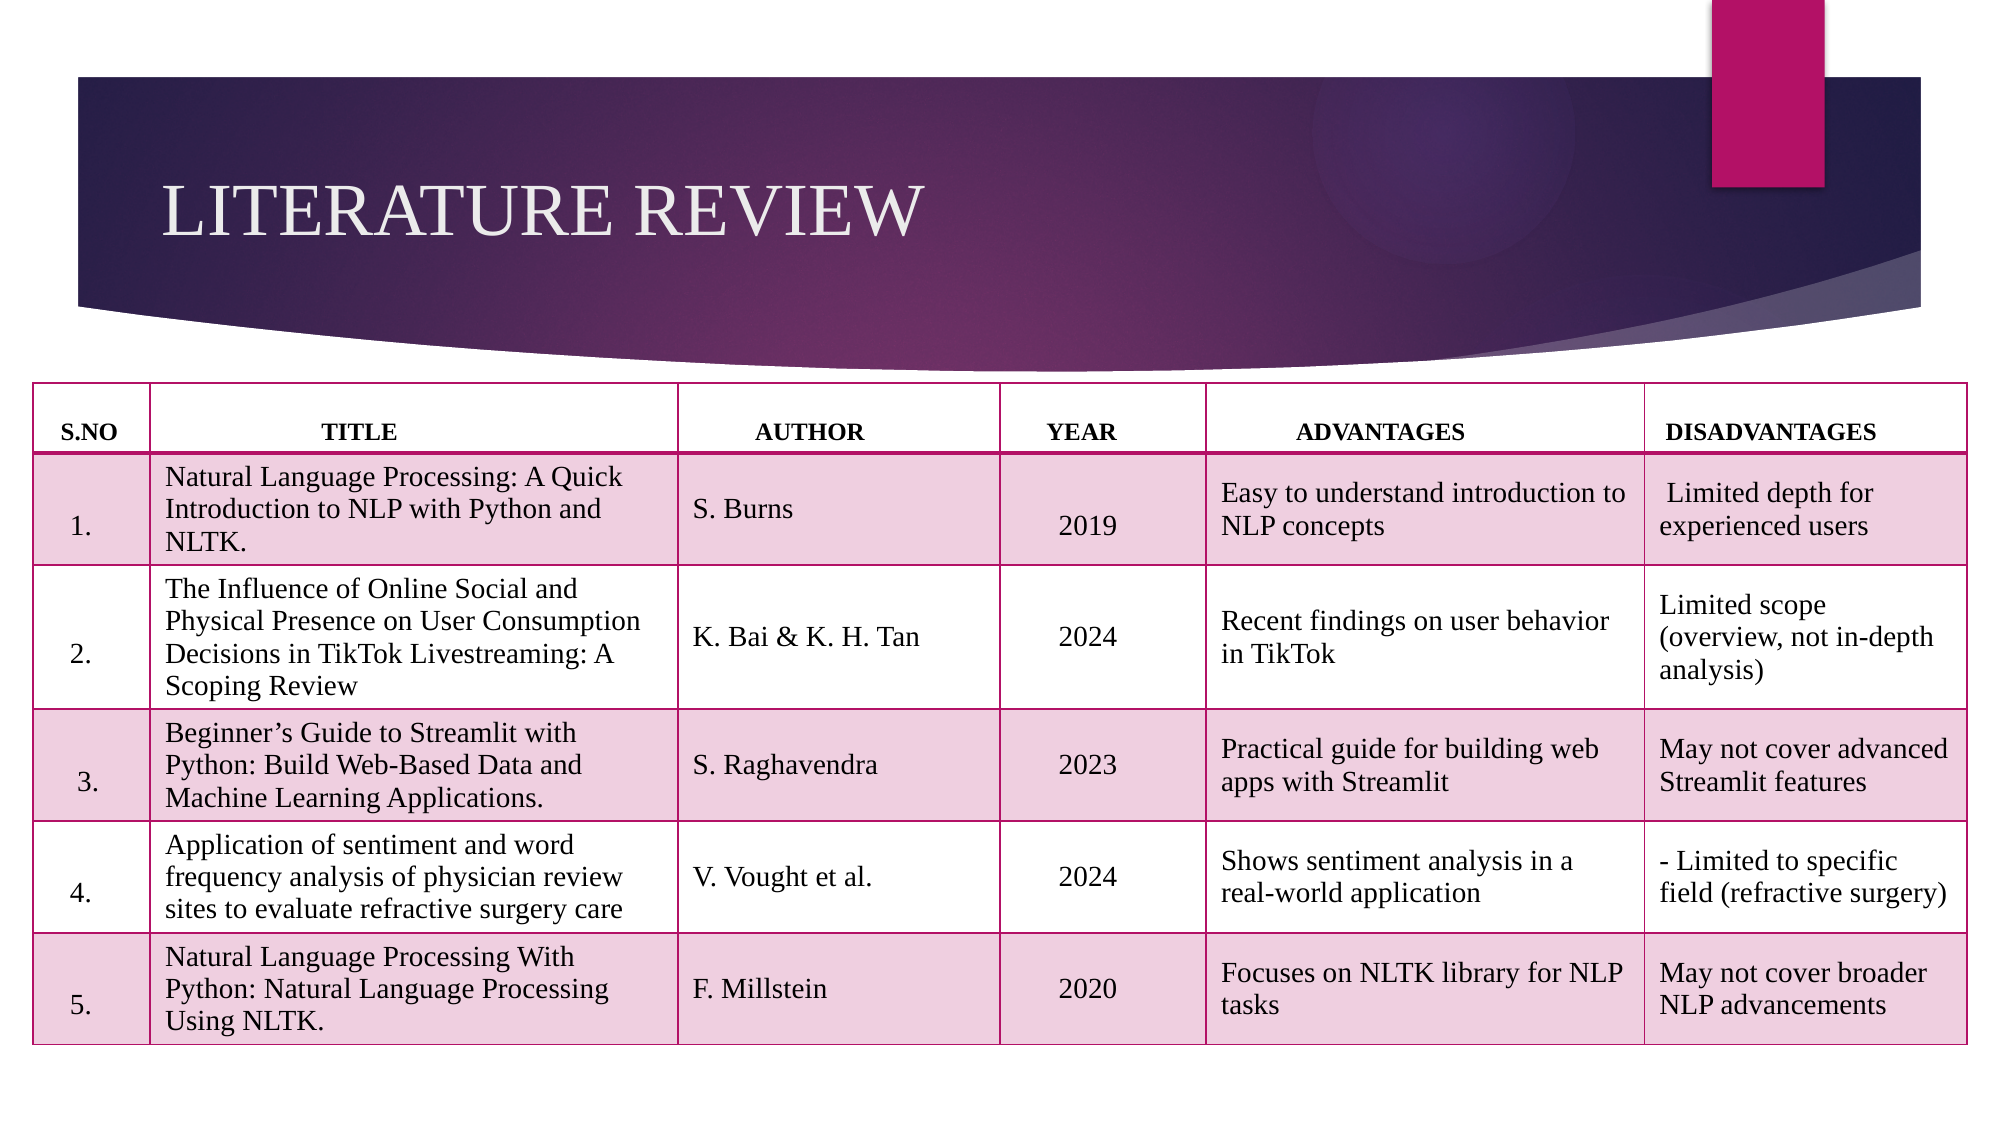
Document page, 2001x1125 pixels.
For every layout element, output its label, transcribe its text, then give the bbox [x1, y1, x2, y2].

table_cell Recent findings on user behavior in TikTok [1207, 566, 1644, 708]
table_cell Shows sentiment analysis in a real-world application [1207, 822, 1644, 932]
table_cell Limited depth for experienced users [1645, 455, 1966, 564]
table_cell 2020 [1001, 934, 1205, 1044]
table_header YEAR [1001, 384, 1205, 451]
table_cell Easy to understand introduction to NLP concepts [1207, 455, 1644, 564]
title LITERATURE REVIEW [146, 135, 1705, 277]
table_cell 2023 [1001, 710, 1205, 820]
table_cell S. Burns [679, 455, 999, 564]
table_cell Natural Language Processing With Python: Natural Language Processing Using NLTK. [151, 934, 677, 1044]
table_cell Practical guide for building web apps with Streamlit [1207, 710, 1644, 820]
table_cell 2024 [1001, 822, 1205, 932]
table_cell 2019 [1001, 455, 1205, 564]
table_header S.NO [34, 384, 149, 451]
table_cell - Limited to specific field (refractive surgery) [1645, 822, 1966, 932]
table_header ADVANTAGES [1207, 384, 1644, 451]
table_cell 3. [34, 710, 149, 820]
table_cell Beginner’s Guide to Streamlit with Python: Build Web-Based Data and Machine Learning Applications. [151, 710, 677, 820]
table_cell F. Millstein [679, 934, 999, 1044]
table_cell Limited scope (overview, not in-depth analysis) [1645, 566, 1966, 708]
table_cell Natural Language Processing: A Quick Introduction to NLP with Python and NLTK. [151, 455, 677, 564]
table_cell May not cover advanced Streamlit features [1645, 710, 1966, 820]
table_cell 2. [34, 566, 149, 708]
table_cell 4. [34, 822, 149, 932]
table_header AUTHOR [679, 384, 999, 451]
table_cell K. Bai & K. H. Tan [679, 566, 999, 708]
table_cell 2024 [1001, 566, 1205, 708]
table_cell 1. [34, 455, 149, 564]
table_cell The Influence of Online Social and Physical Presence on User Consumption Decisions in TikTok Livestreaming: A Scoping Review [151, 566, 677, 708]
table_cell May not cover broader NLP advancements [1645, 934, 1966, 1044]
table_header TITLE [151, 384, 677, 451]
table_cell Application of sentiment and word frequency analysis of physician review sites to evaluate refractive surgery care [151, 822, 677, 932]
table_cell Focuses on NLTK library for NLP tasks [1207, 934, 1644, 1044]
table_cell S. Raghavendra [679, 710, 999, 820]
table_header DISADVANTAGES [1645, 384, 1966, 451]
table_cell V. Vought et al. [679, 822, 999, 932]
table_cell 5. [34, 934, 149, 1044]
